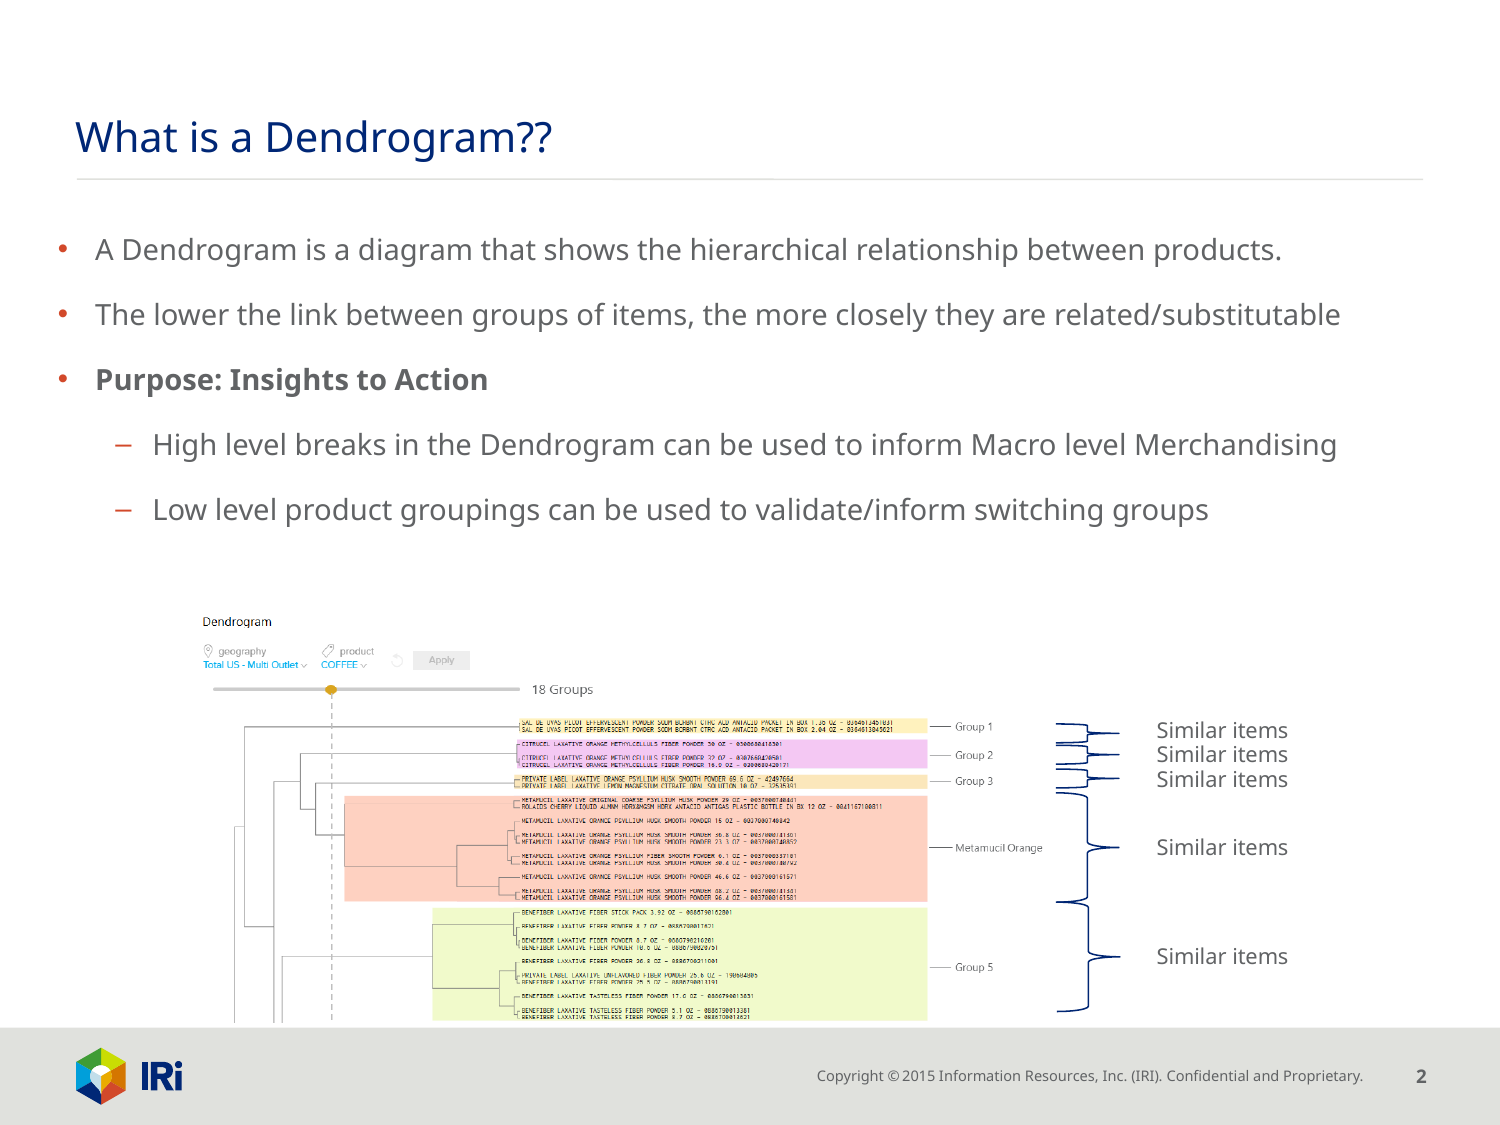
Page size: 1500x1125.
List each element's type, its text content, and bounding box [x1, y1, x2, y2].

text_box Similar items [1141, 709, 1304, 751]
text_box [1066, 792, 1120, 902]
picture [161, 614, 1062, 1024]
text_box Similar items [1141, 775, 1304, 799]
list A Dendrogram is a diagram that shows the hierarchical relationship between products. The lower the link between groups of items, the more closely they are related/substitutable Purpose: Insights to Action High level breaks in the Dendrogram can be used to inform Macro level Merchandising Low level product groupings can be used to validate/inform switching groups [57, 213, 1500, 426]
text_box [1066, 744, 1120, 765]
text_box [1066, 723, 1120, 744]
text_box Similar items [1141, 935, 1304, 977]
text_box [1066, 901, 1121, 1013]
text_box Similar items [1141, 751, 1304, 775]
text_box [1066, 768, 1120, 789]
title What is a Dendrogram?? [75, 57, 1424, 162]
text_box Similar items [1141, 826, 1304, 867]
